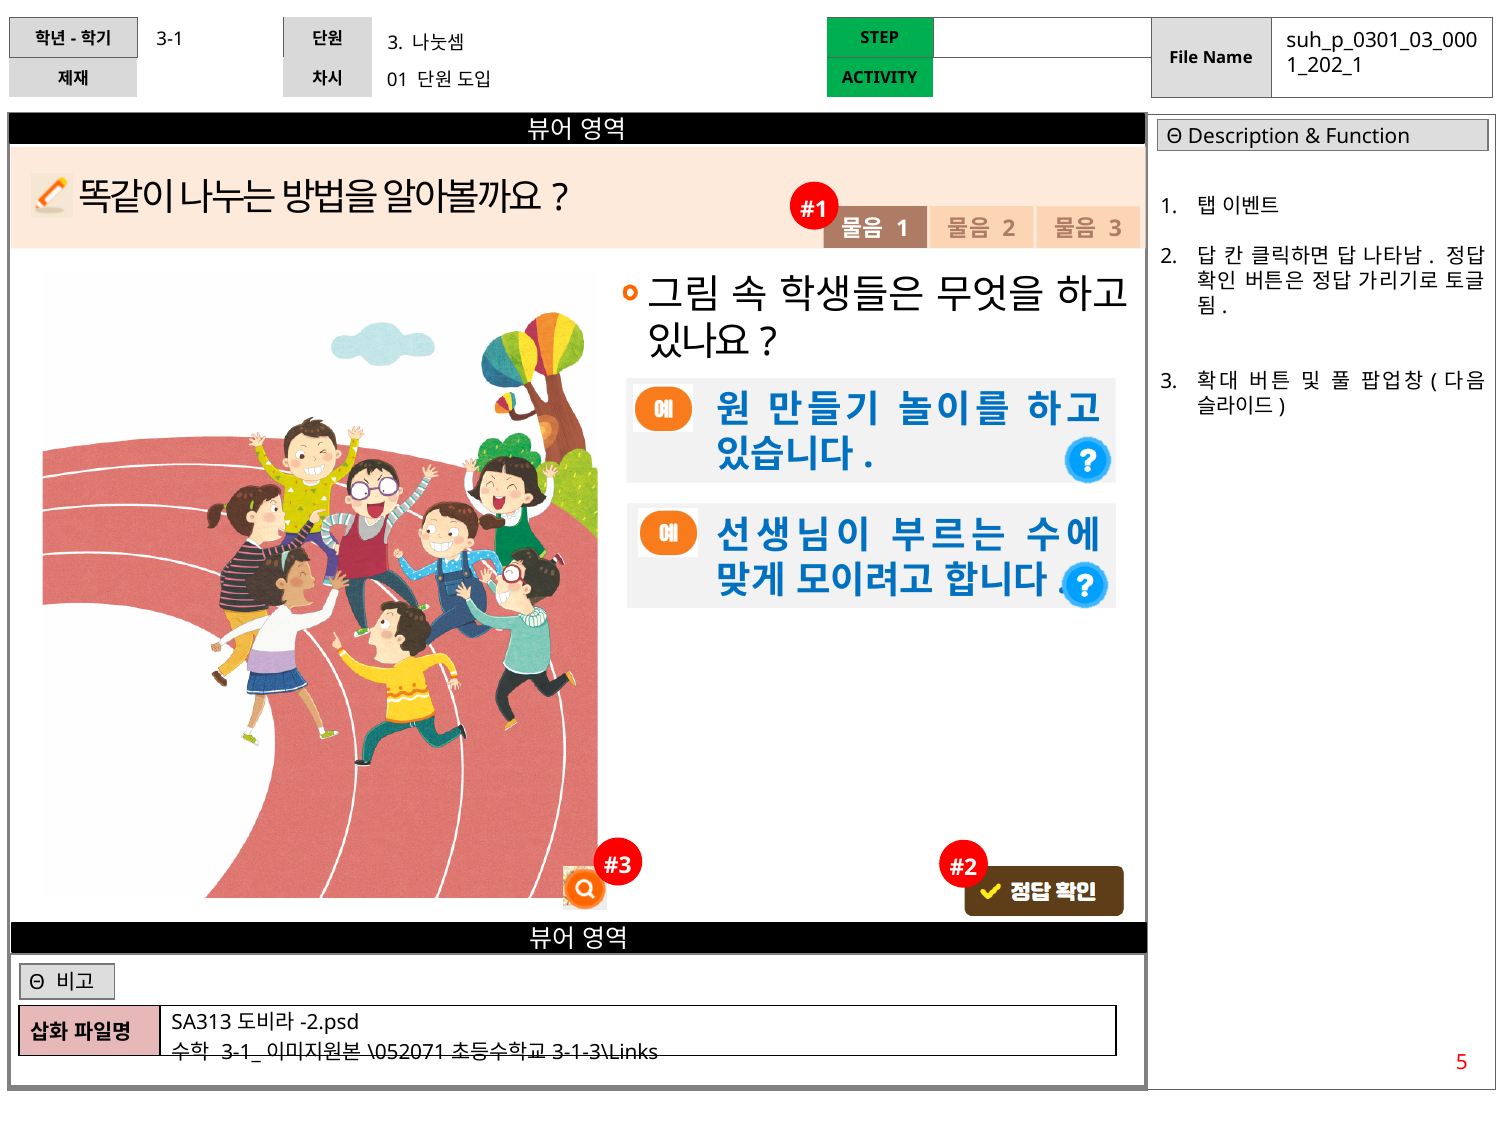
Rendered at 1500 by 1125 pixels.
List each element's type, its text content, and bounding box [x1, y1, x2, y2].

text_box #2 [937, 837, 990, 890]
text_box 물음 1 [822, 204, 929, 250]
text_box 그림 속 학생들은 무엇을 하고 있나요? [633, 261, 1142, 371]
text_box 똑같이 나누는 방법을 알아볼까요? [63, 165, 1150, 225]
text_box 원 만들기 놀이를 하고 있습니다. [626, 377, 1116, 483]
text_box #3 [603, 835, 645, 888]
text_box #1 [787, 179, 841, 232]
table_header 삽화 파일명 [20, 1006, 159, 1055]
picture [632, 384, 693, 433]
picture [963, 863, 1126, 918]
text_box suh_p_0301_03_0001_202_1 [1271, 18, 1500, 84]
picture [619, 281, 640, 303]
text_box 선생님이 부르는 수에 맞게 모이려고 합니다. [626, 503, 1117, 609]
text_box 01 단원 도입 [372, 60, 821, 96]
text_box 물음 2 [929, 204, 1034, 250]
text_box 탭 이벤트 답 칸 클릭하면 답 나타남. 정답 확인 버튼은 정답 가리기로 토글 됨. 확대 버튼 및 풀 팝업창(다음 슬라이드) [1145, 160, 1500, 476]
text_box 3. 나눗셈 [372, 23, 828, 48]
table_header Θ Description & Function [1158, 120, 1487, 150]
text_box [9, 145, 1148, 251]
picture [638, 508, 699, 557]
picture [31, 173, 73, 218]
picture [1055, 555, 1115, 615]
text_box 물음 3 [1034, 204, 1142, 250]
picture [1058, 431, 1119, 491]
picture [42, 272, 608, 910]
text_box 3-1 [141, 18, 284, 55]
table_header SA313도비라-2.psd 수학 3-1_이미지원본\052071초등수학교3-1-3\Links [161, 1006, 1115, 1055]
